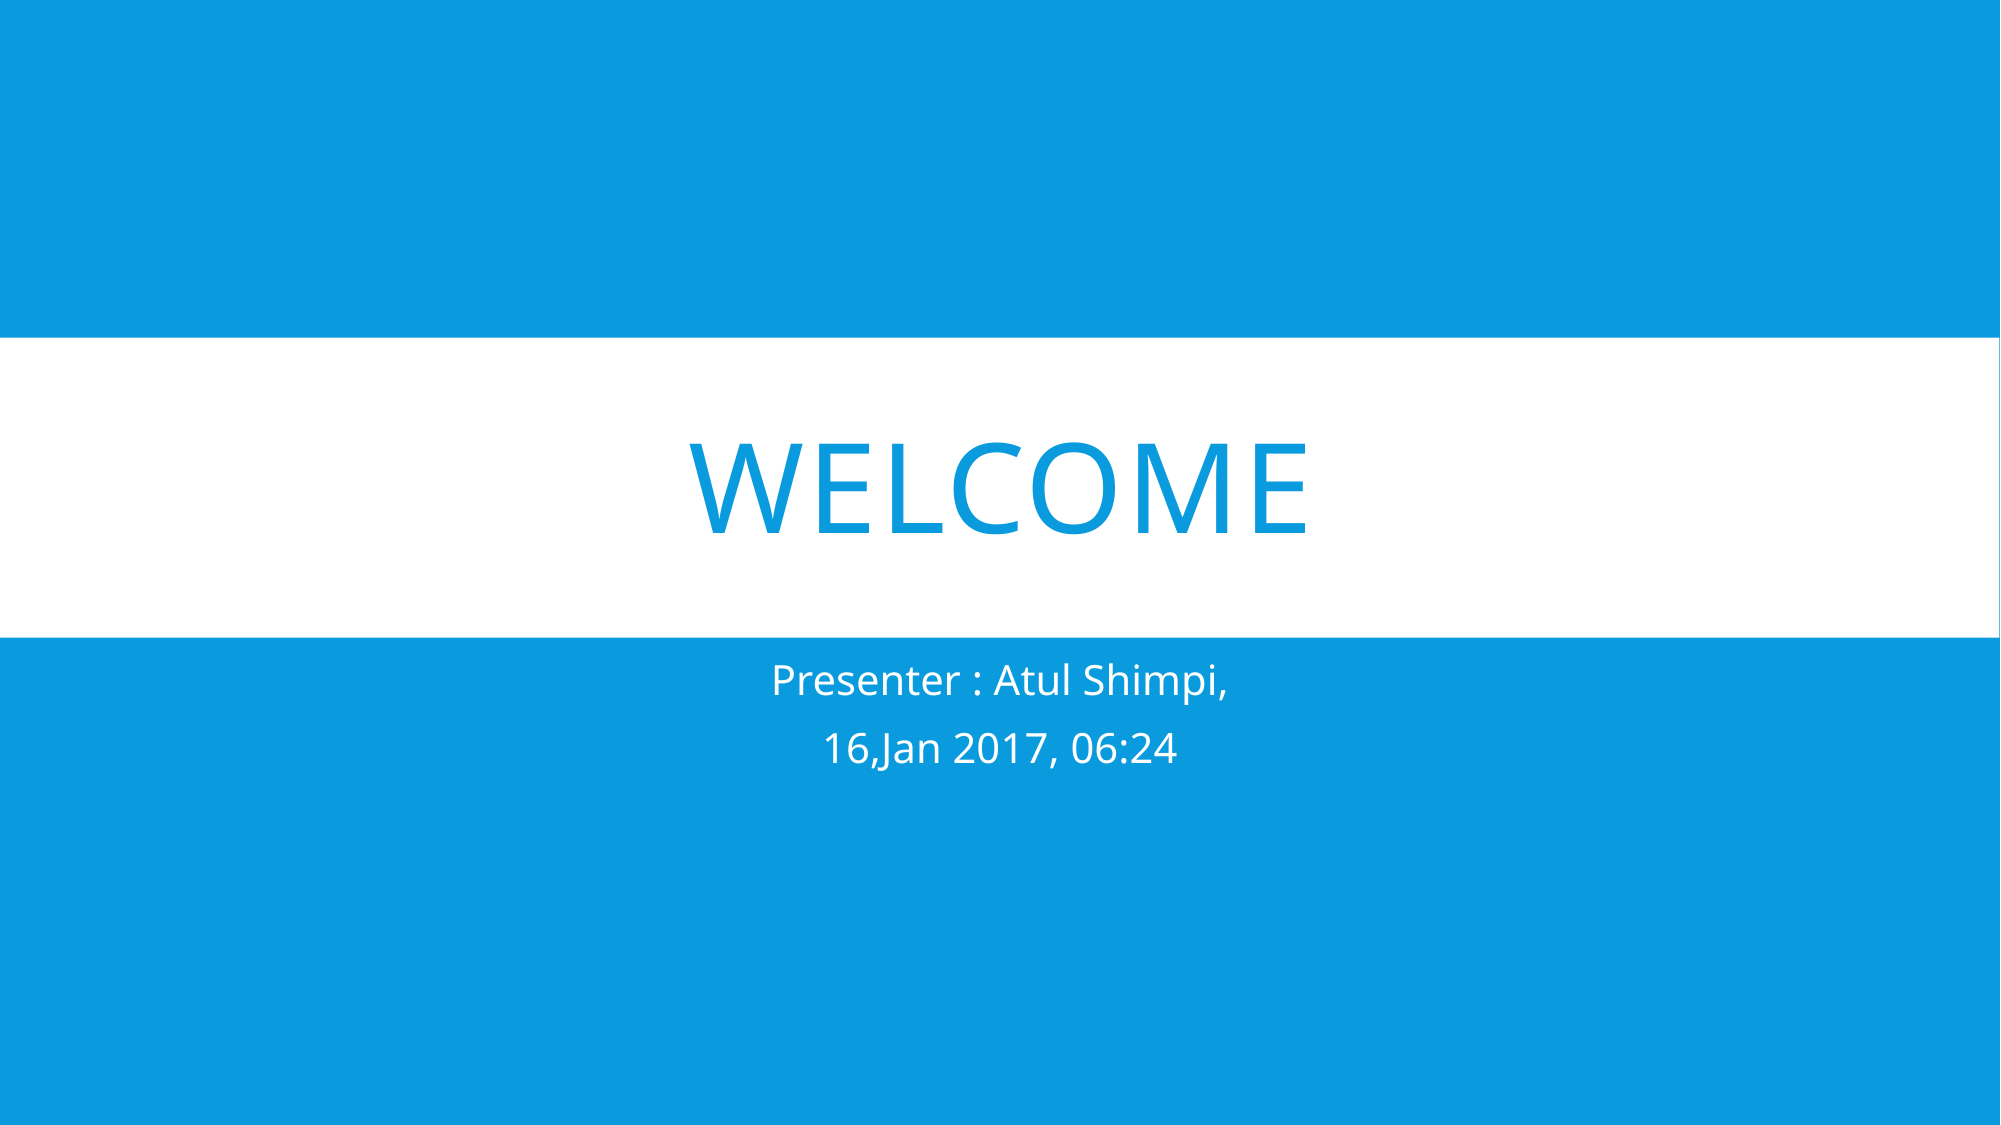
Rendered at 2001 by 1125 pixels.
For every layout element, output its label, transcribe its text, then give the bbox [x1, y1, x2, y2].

subtitle Presenter : Atul Shimpi, 16,Jan 2017, 06:24 [249, 655, 1751, 782]
title Welcome [59, 355, 1942, 641]
